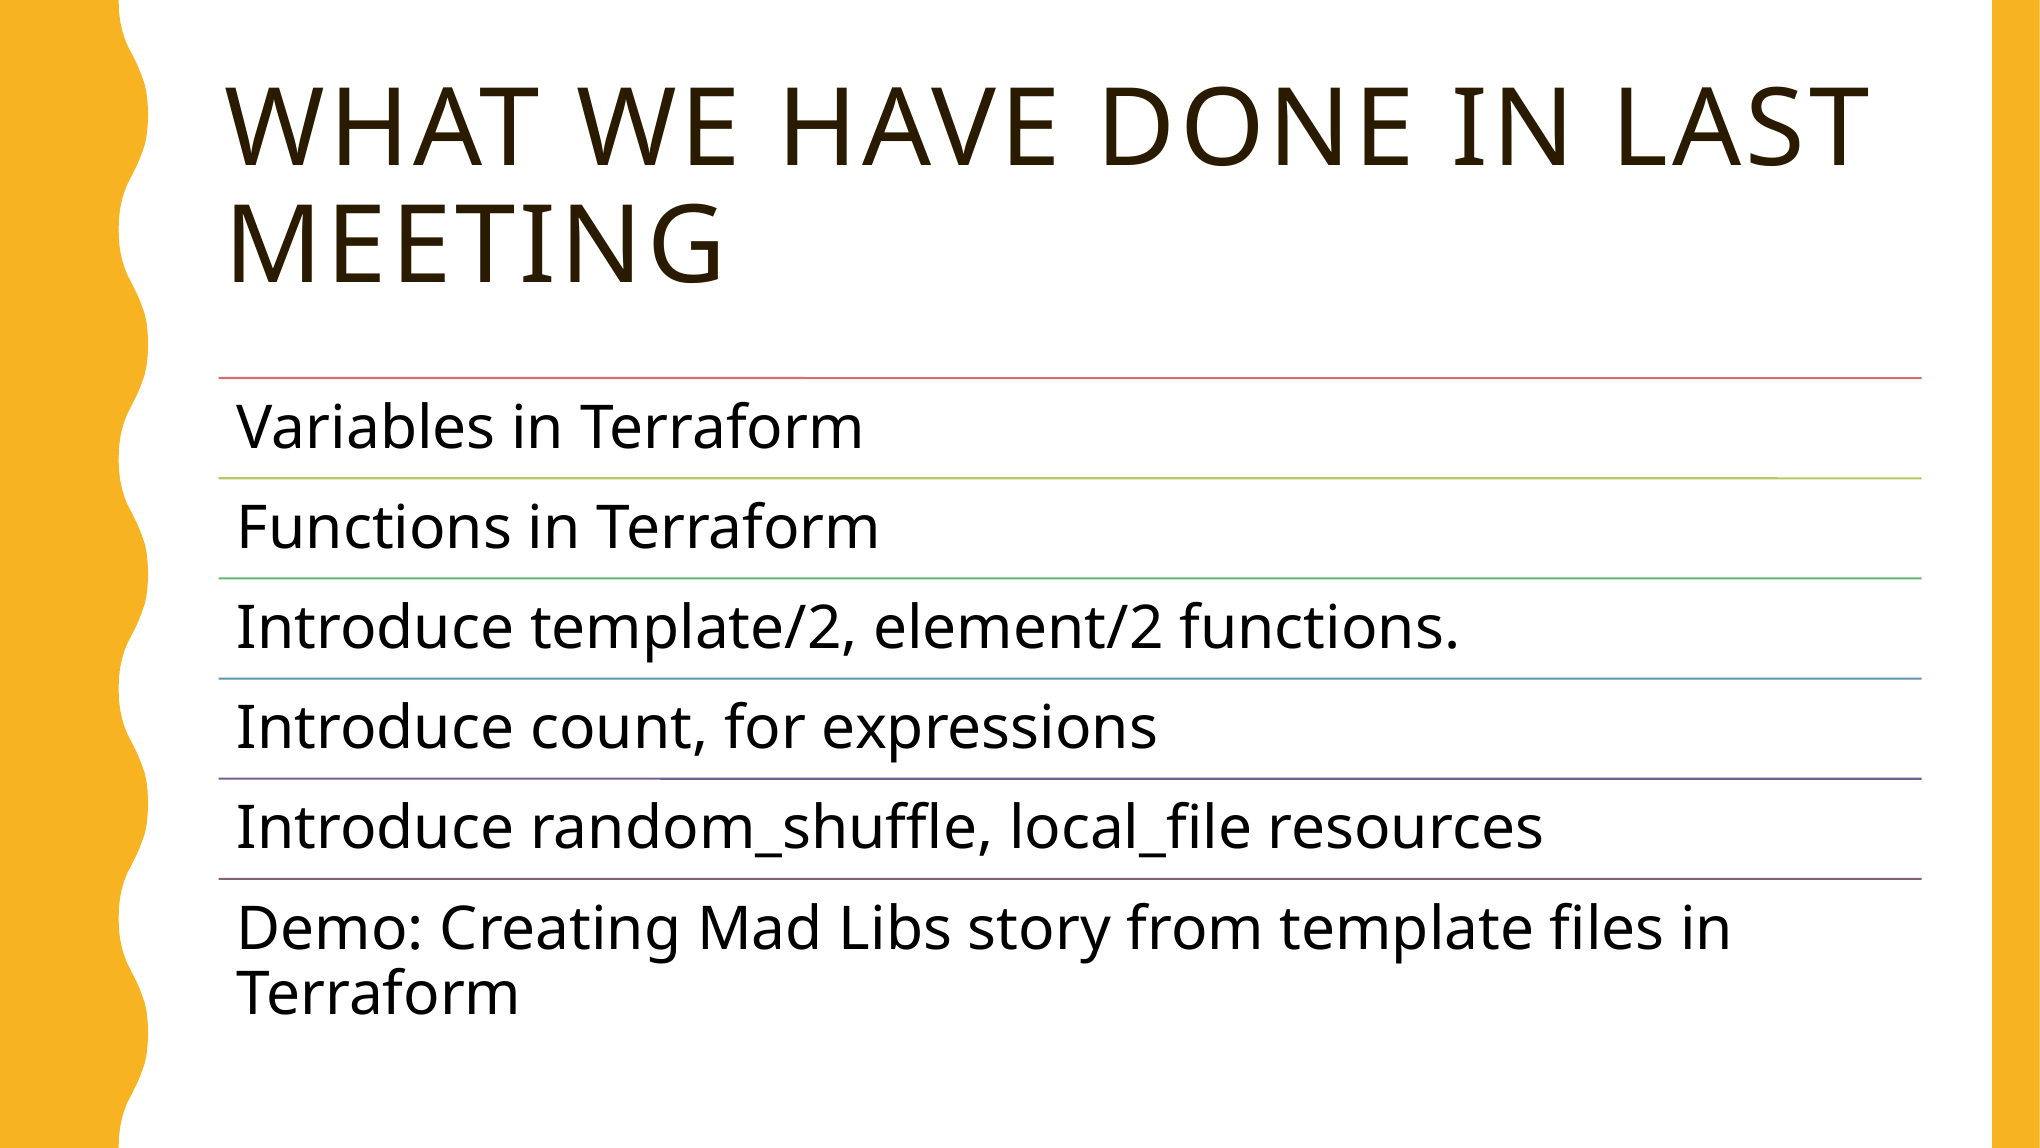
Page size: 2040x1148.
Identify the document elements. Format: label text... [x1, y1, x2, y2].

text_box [218, 377, 1922, 980]
text_box [119, 0, 1991, 1148]
text_box [0, 0, 149, 1148]
title What we have done in last meeting [209, 64, 1913, 314]
text_box [1991, 0, 2040, 1148]
